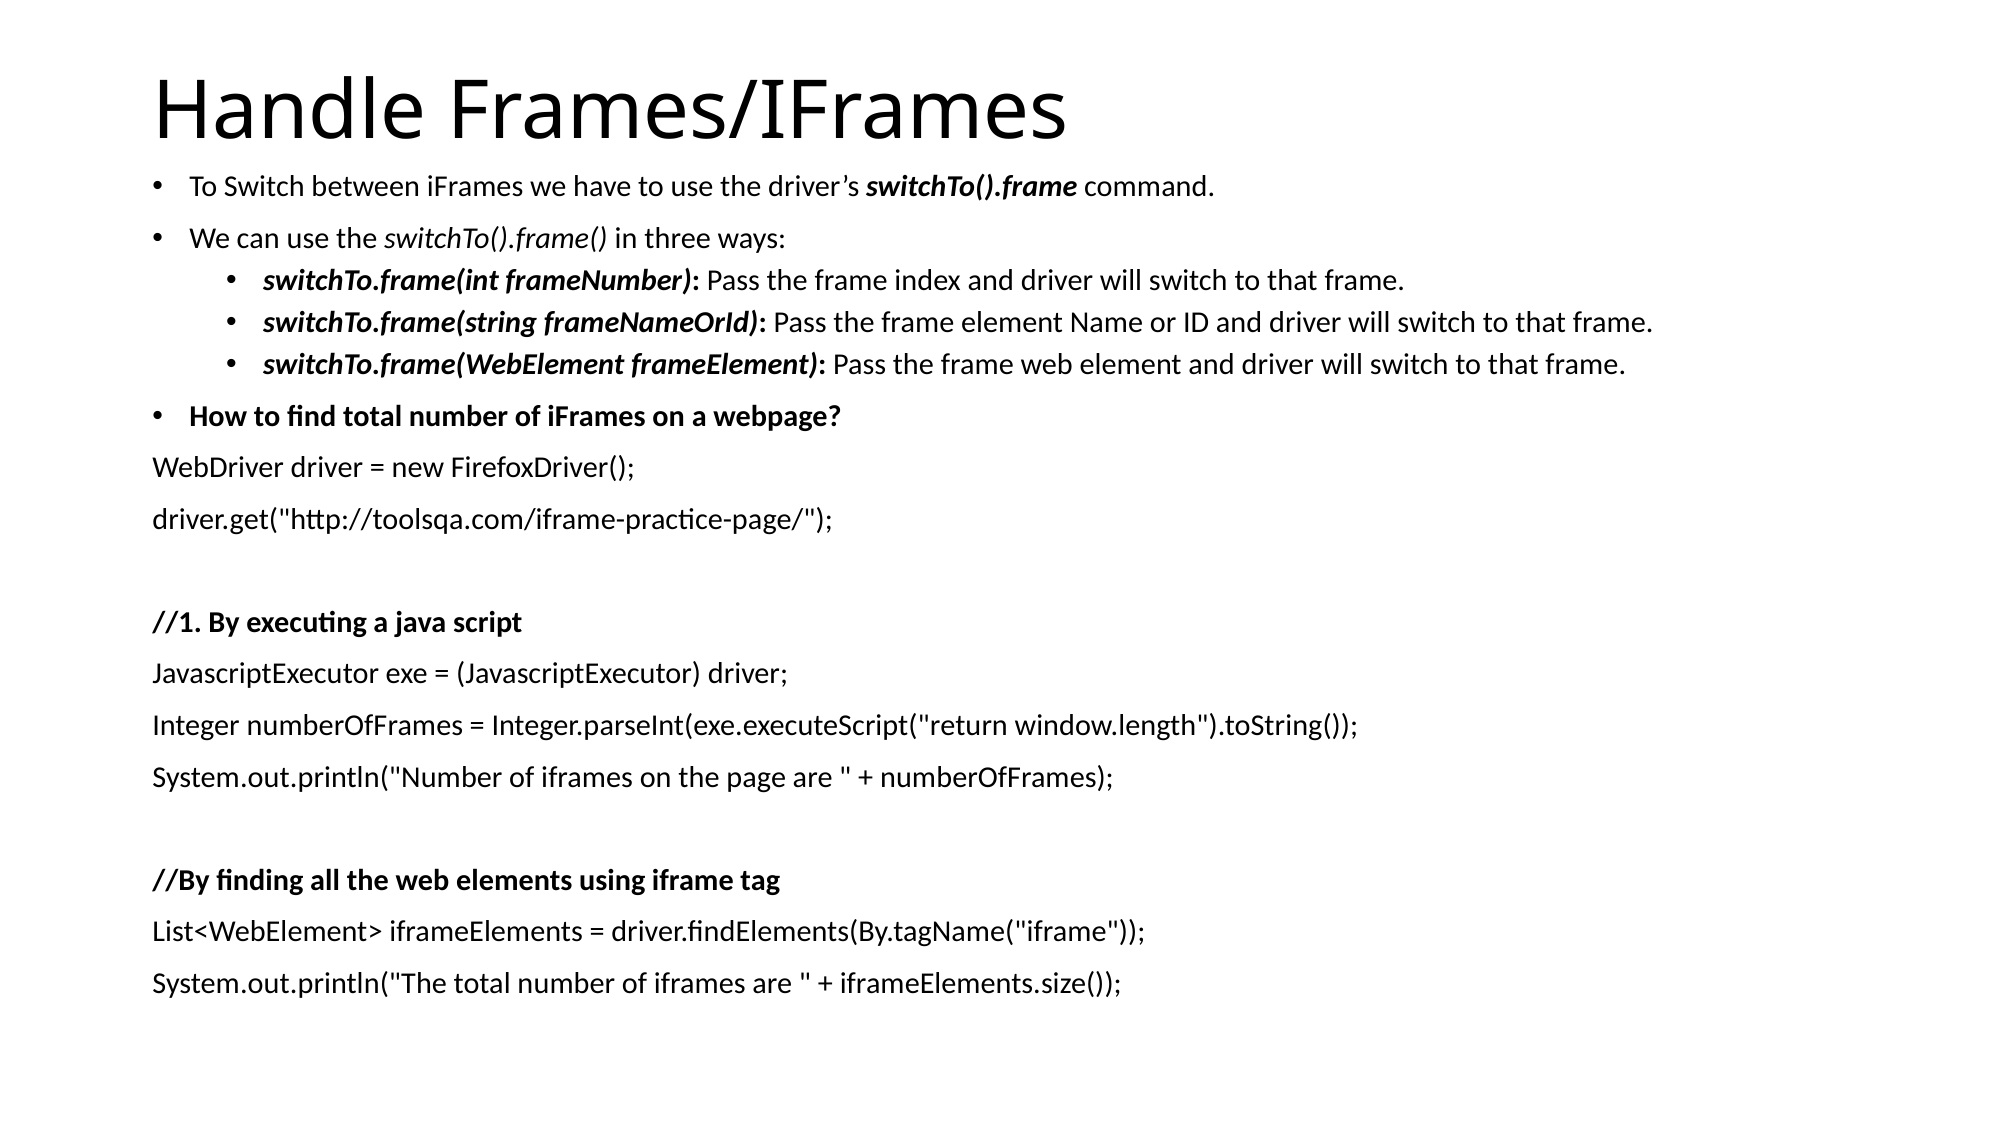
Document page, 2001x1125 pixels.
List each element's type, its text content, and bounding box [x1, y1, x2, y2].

title Handle Frames/IFrames [137, 59, 1863, 163]
list To Switch between iFrames we have to use the driver’s switchTo().frame command. We can use the switchTo().frame() in three ways: switchTo.frame(int frameNumber): Pass the frame index and driver will switch to that frame. switchTo.frame(string frameNameOrId): Pass the frame element Name or ID and driver will switch to that frame. switchTo.frame(WebElement frameElement): Pass the frame web element and driver will switch to that frame. How to find total number of iFrames on a webpage? WebDriver driver = new FirefoxDriver(); driver.get("http://toolsqa.com/iframe-practice-page/"); //1. By executing a java script JavascriptExecutor exe = (JavascriptExecutor) driver; Integer numberOfFrames = Integer.parseInt(exe.executeScript("return window.length").toString()); System.out.println("Number of iframes on the page are " + numberOfFrames); //By finding all the web elements using iframe tag List<WebElement> iframeElements = driver.findElements(By.tagName("iframe")); System.out.println("The total number of iframes are " + iframeElements.size()); [137, 163, 1863, 1014]
